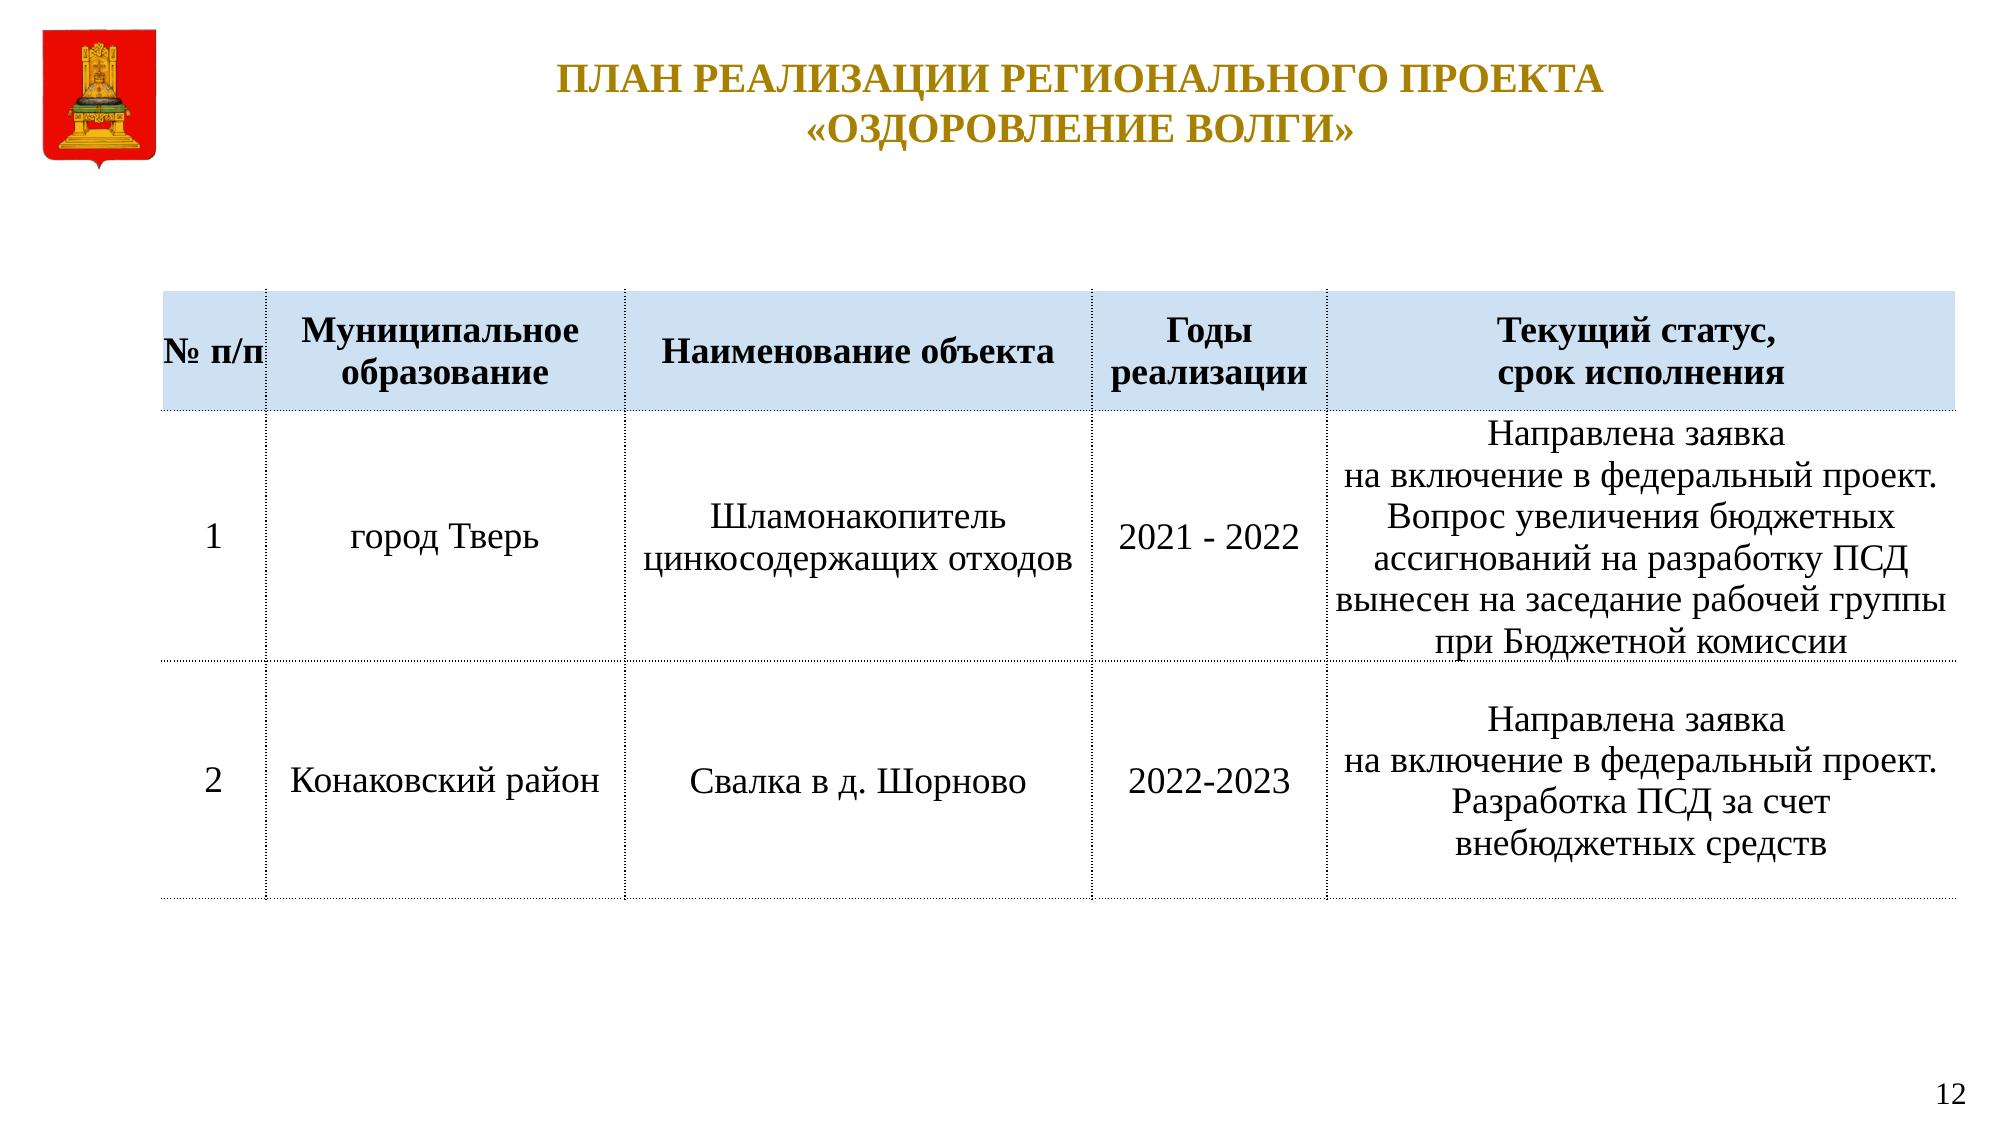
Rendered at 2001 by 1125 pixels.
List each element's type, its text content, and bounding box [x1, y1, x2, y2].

table_header Годы реализации [1092, 291, 1327, 411]
table_header № п/п [163, 291, 266, 411]
table_cell Шламонакопитель цинкосодержащих отходов [625, 411, 1092, 661]
table_header Наименование объекта [625, 291, 1092, 411]
table_cell город Тверь [266, 411, 625, 661]
table_cell 2022-2023 [1092, 661, 1327, 898]
table_cell Конаковский район [266, 661, 625, 898]
table_cell Свалка в д. Шорново [625, 661, 1092, 898]
slide_number 12 [1901, 1056, 2000, 1125]
table_cell Направлена заявка на включение в федеральный проект. Разработка ПСД за счет внебюджетных средств [1327, 661, 1955, 898]
table_cell Направлена заявка на включение в федеральный проект. Вопрос увеличения бюджетных ассигнований на разработку ПСД вынесен на заседание рабочей группы при Бюджетной комиссии [1327, 411, 1955, 661]
table_header Текущий статус, срок исполнения [1327, 291, 1955, 411]
table_cell 2 [163, 661, 266, 898]
table_cell 2021 - 2022 [1092, 411, 1327, 661]
table_cell 1 [163, 411, 266, 661]
picture [39, 22, 164, 177]
table_header Муниципальное образование [266, 291, 625, 411]
text_box ПЛАН РЕАЛИЗАЦИИ РЕГИОНАЛЬНОГО ПРОЕКТА «ОЗДОРОВЛЕНИЕ ВОЛГИ» [371, 40, 1790, 161]
